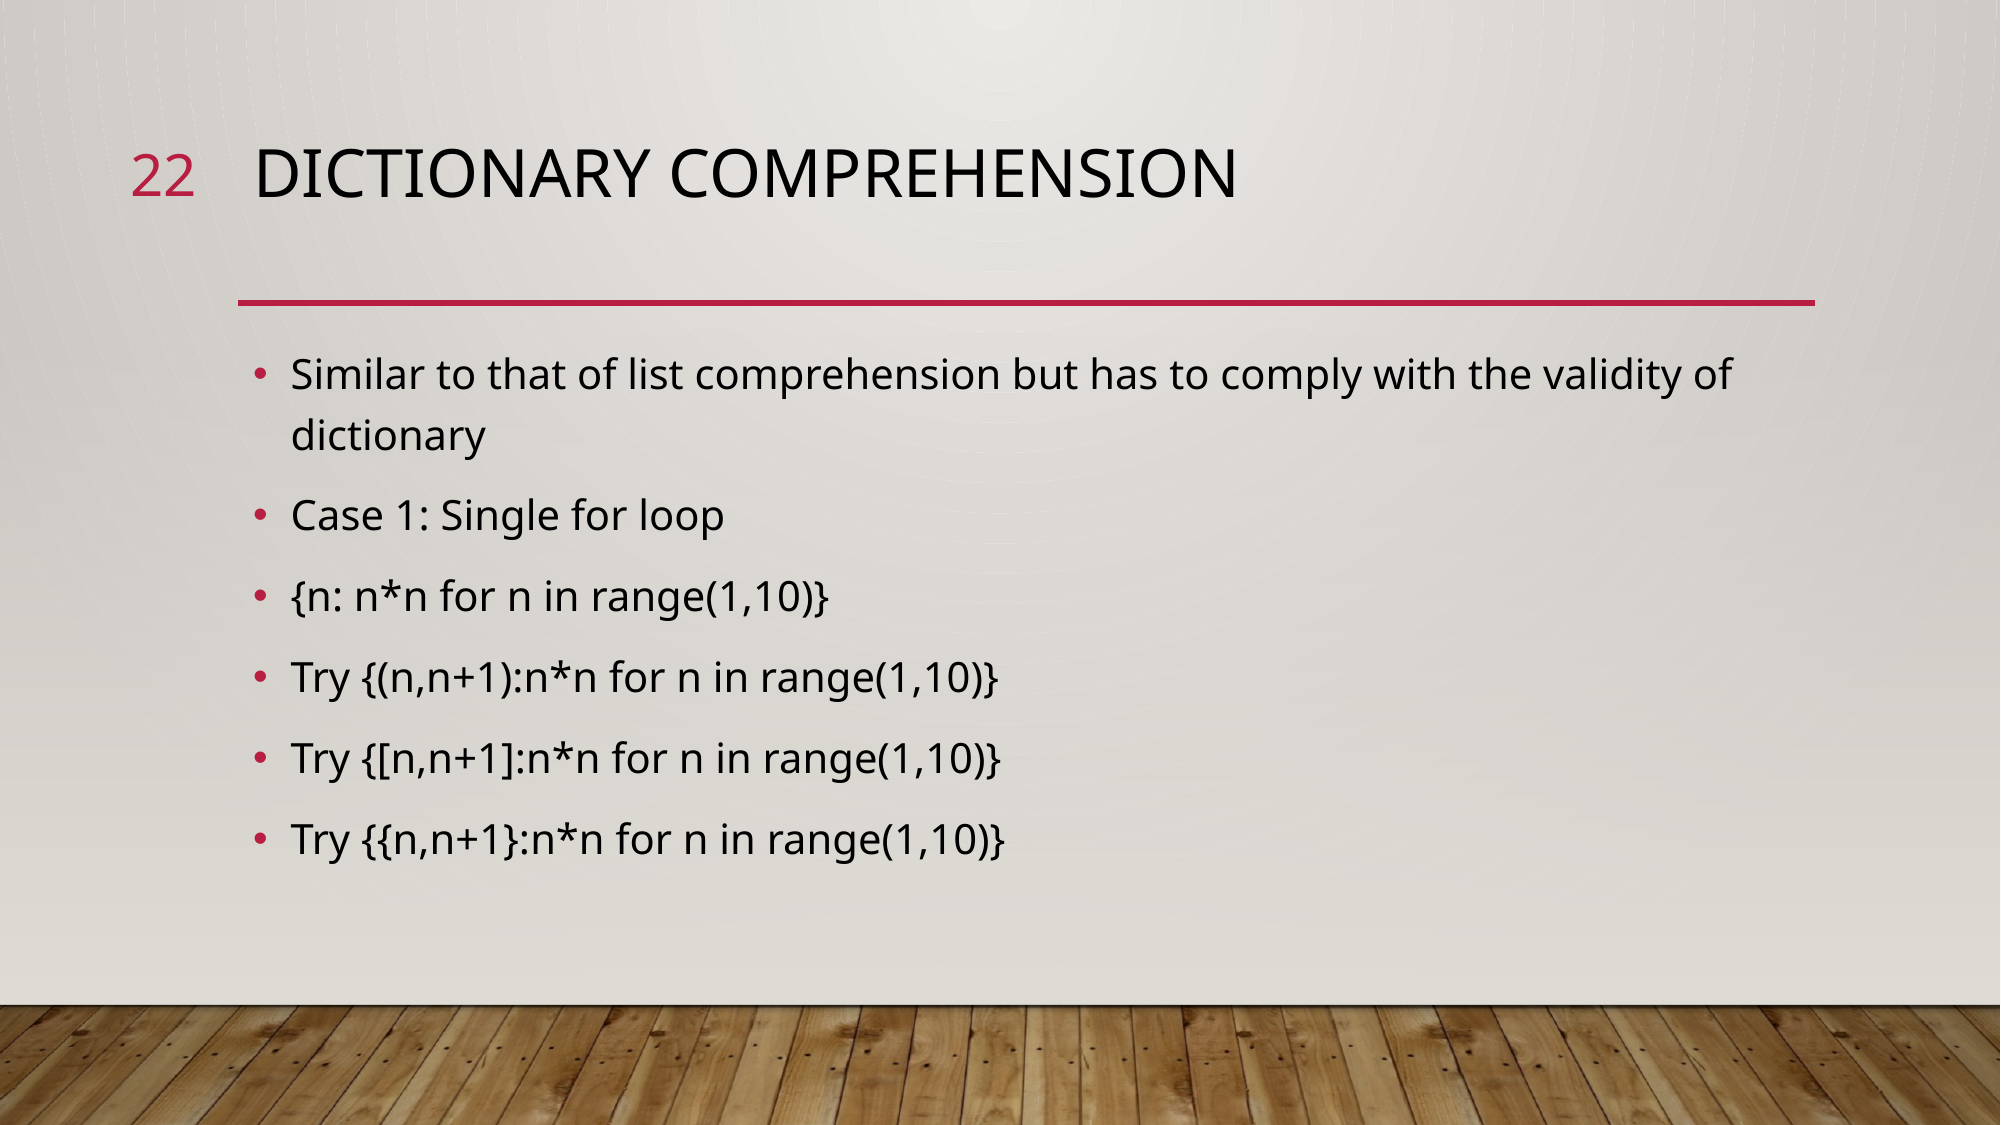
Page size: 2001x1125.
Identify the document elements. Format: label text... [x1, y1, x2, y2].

picture [0, 1005, 2000, 1125]
title Dictionary COMPREHENSION [238, 131, 1814, 305]
list Similar to that of list comprehension but has to comply with the validity of dictionary Case 1: Single for loop {n: n*n for n in range(1,10)} Try {(n,n+1):n*n for n in range(1,10)} Try {[n,n+1]:n*n for n in range(1,10)} Try {{n,n+1}:n*n for n in range(1,10)} [238, 330, 1814, 1037]
slide_number 22 [78, 131, 212, 214]
